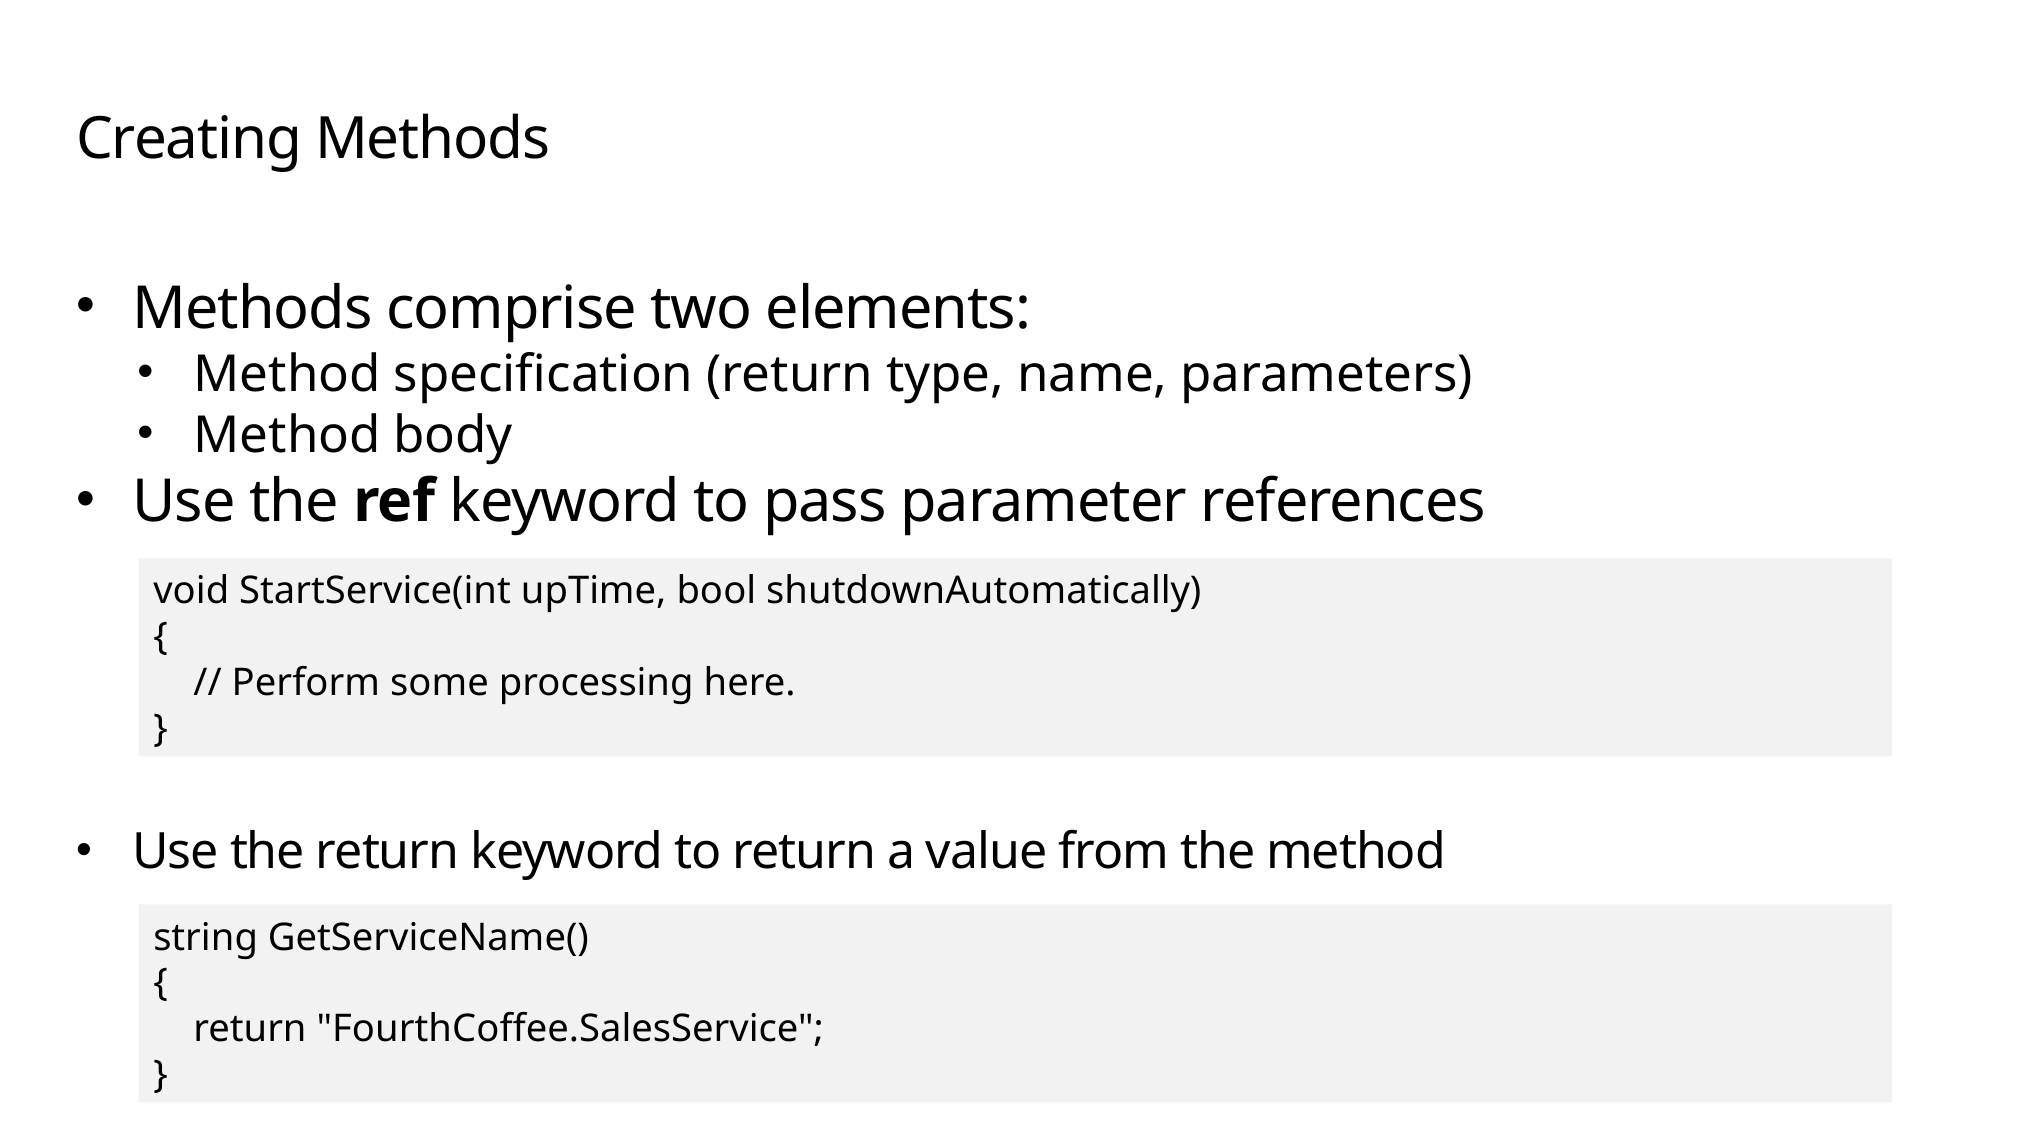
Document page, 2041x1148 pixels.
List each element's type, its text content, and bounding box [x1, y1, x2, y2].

list Methods comprise two elements: Method specification (return type, name, parameters) Method body Use the ref keyword to pass parameter references Use the return keyword to return a value from the method [76, 253, 1956, 962]
title Creating Methods [76, 93, 1968, 230]
text_box string GetServiceName() { return "FourthCoffee.SalesService"; } [138, 904, 1893, 1103]
text_box void StartService(int upTime, bool shutdownAutomatically) { // Perform some processing here. } [138, 558, 1893, 757]
text_box [331, 170, 1691, 558]
text_box [331, 706, 1690, 867]
